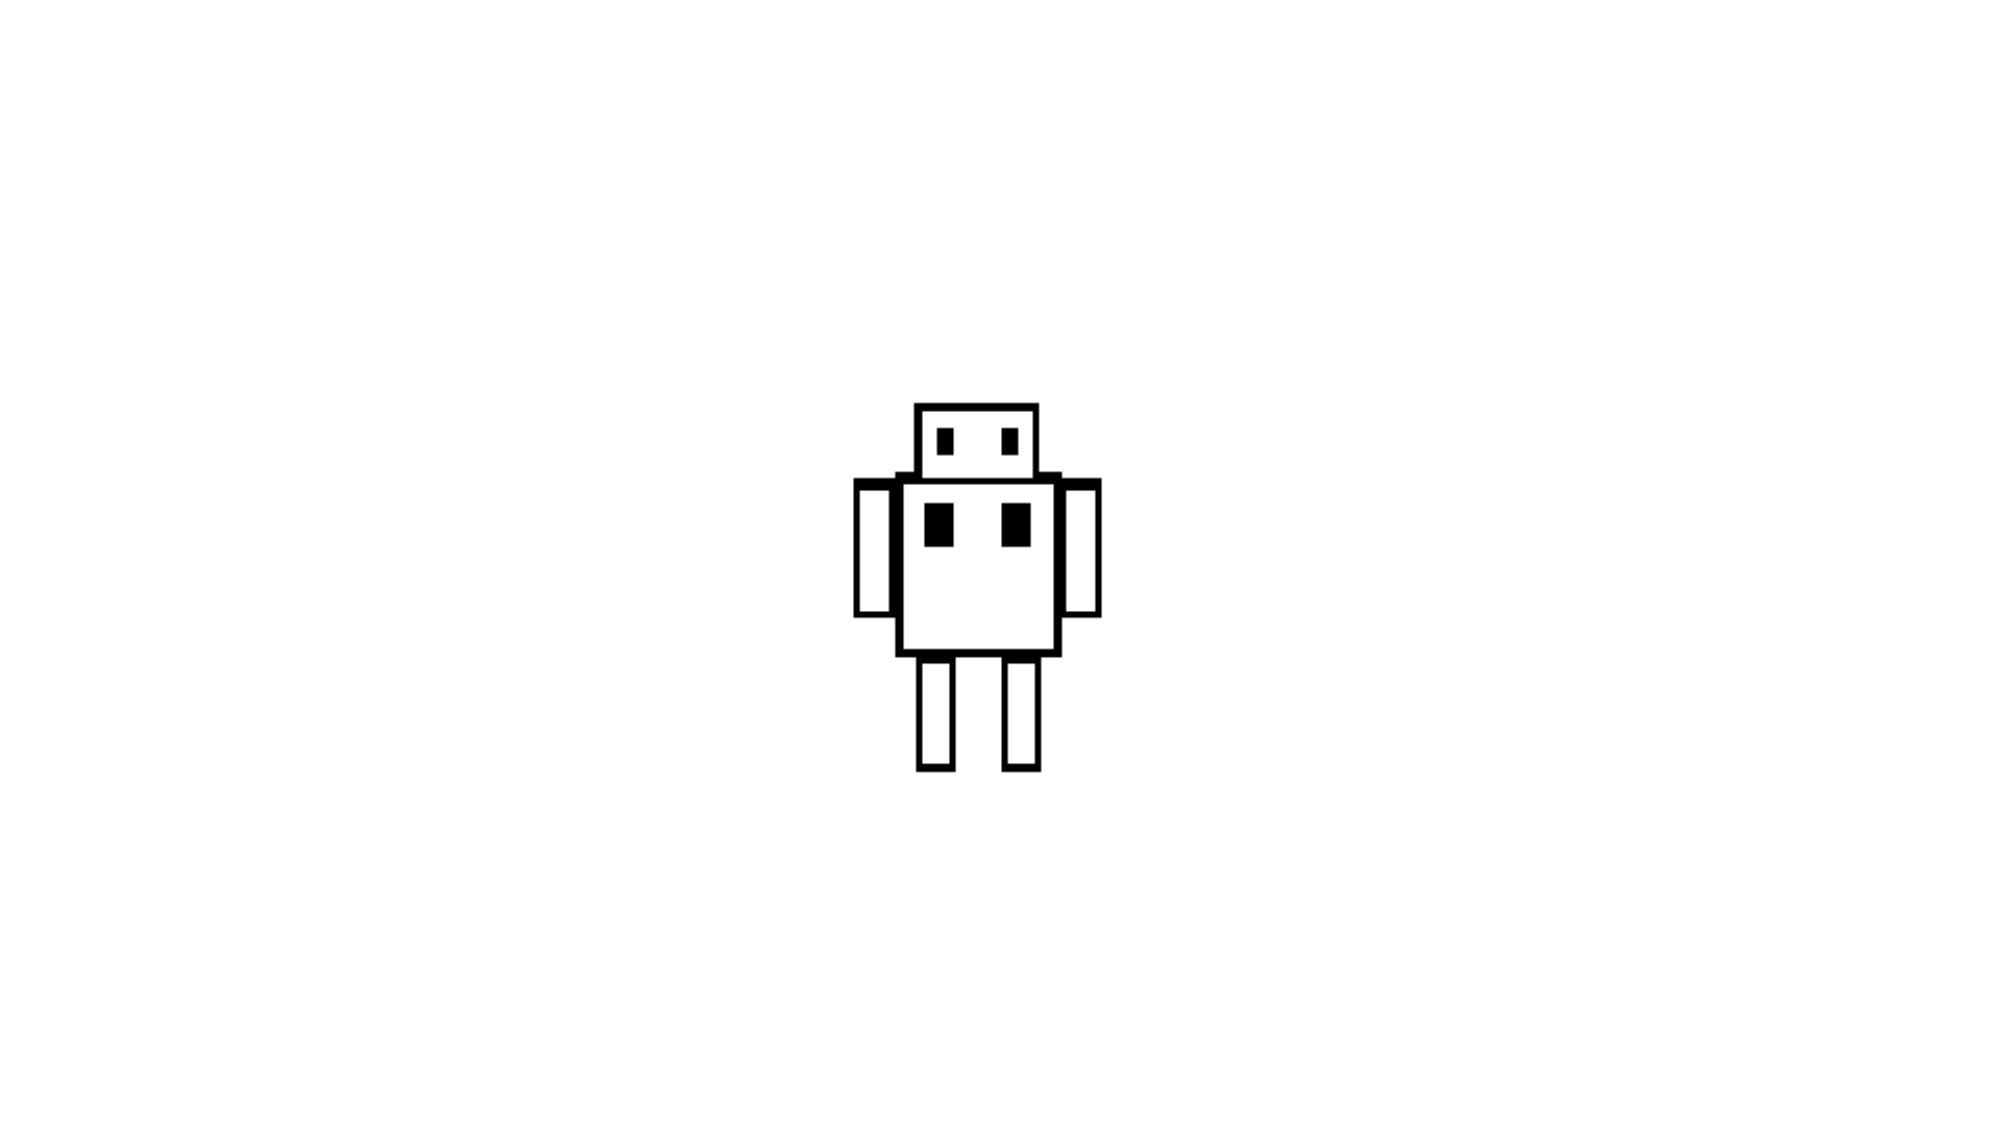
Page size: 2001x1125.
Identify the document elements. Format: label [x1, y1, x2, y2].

picture [333, 145, 1667, 980]
